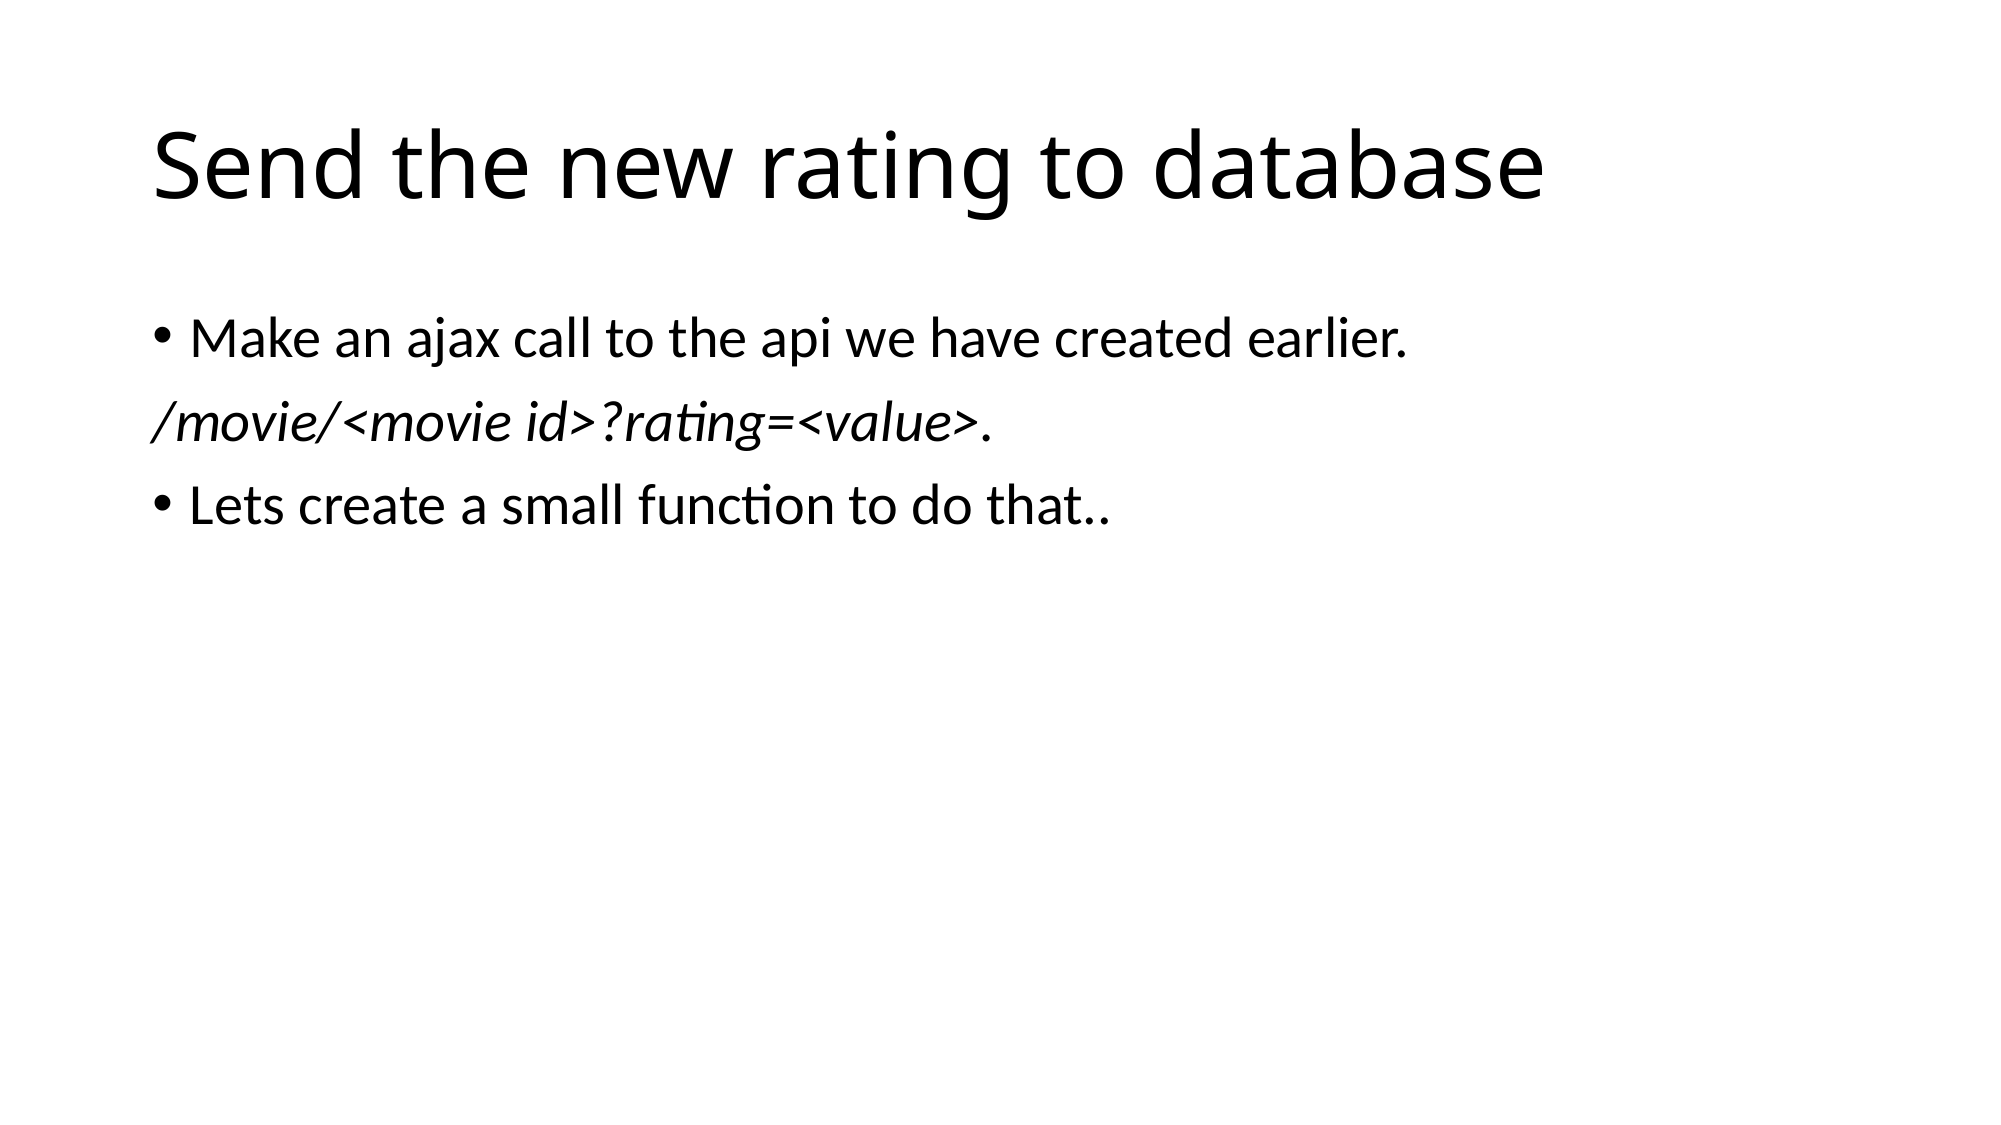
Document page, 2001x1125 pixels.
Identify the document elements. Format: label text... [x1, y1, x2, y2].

title Send the new rating to database [137, 59, 1863, 278]
list Make an ajax call to the api we have created earlier. /movie/<movie id>?rating=<value>. Lets create a small function to do that.. [137, 299, 1863, 1014]
